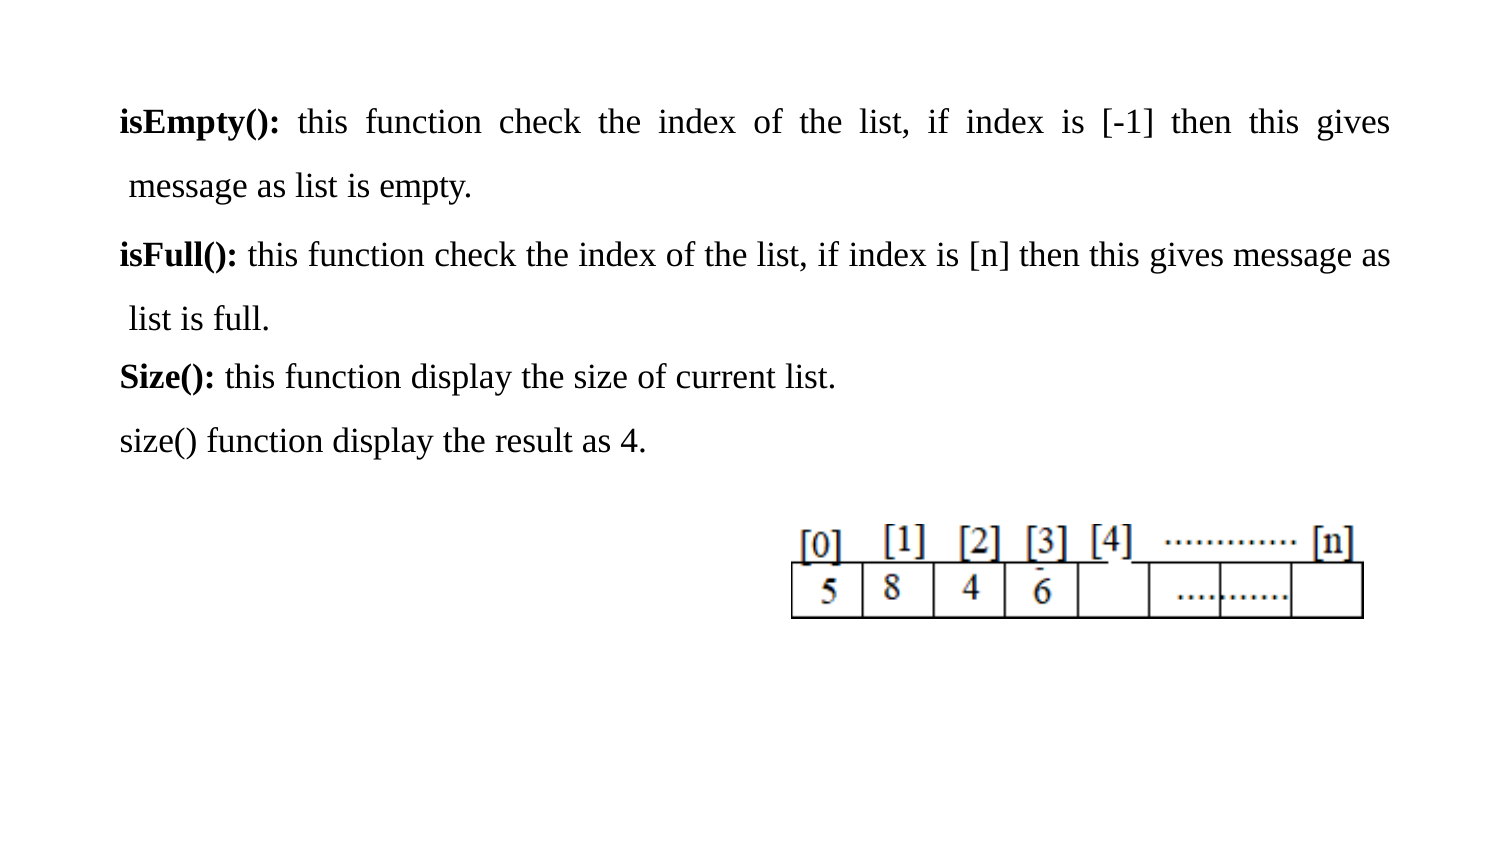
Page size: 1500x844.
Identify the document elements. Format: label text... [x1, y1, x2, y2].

picture [791, 524, 1364, 619]
text_box isEmpty(): this function check the index of the list, if index is [-1] then this gives message as list is empty. isFull(): this function check the index of the list, if index is [n] then this gives message as list is full. Size(): this function display the size of current list. size() function display the result as 4. [117, 75, 1395, 460]
